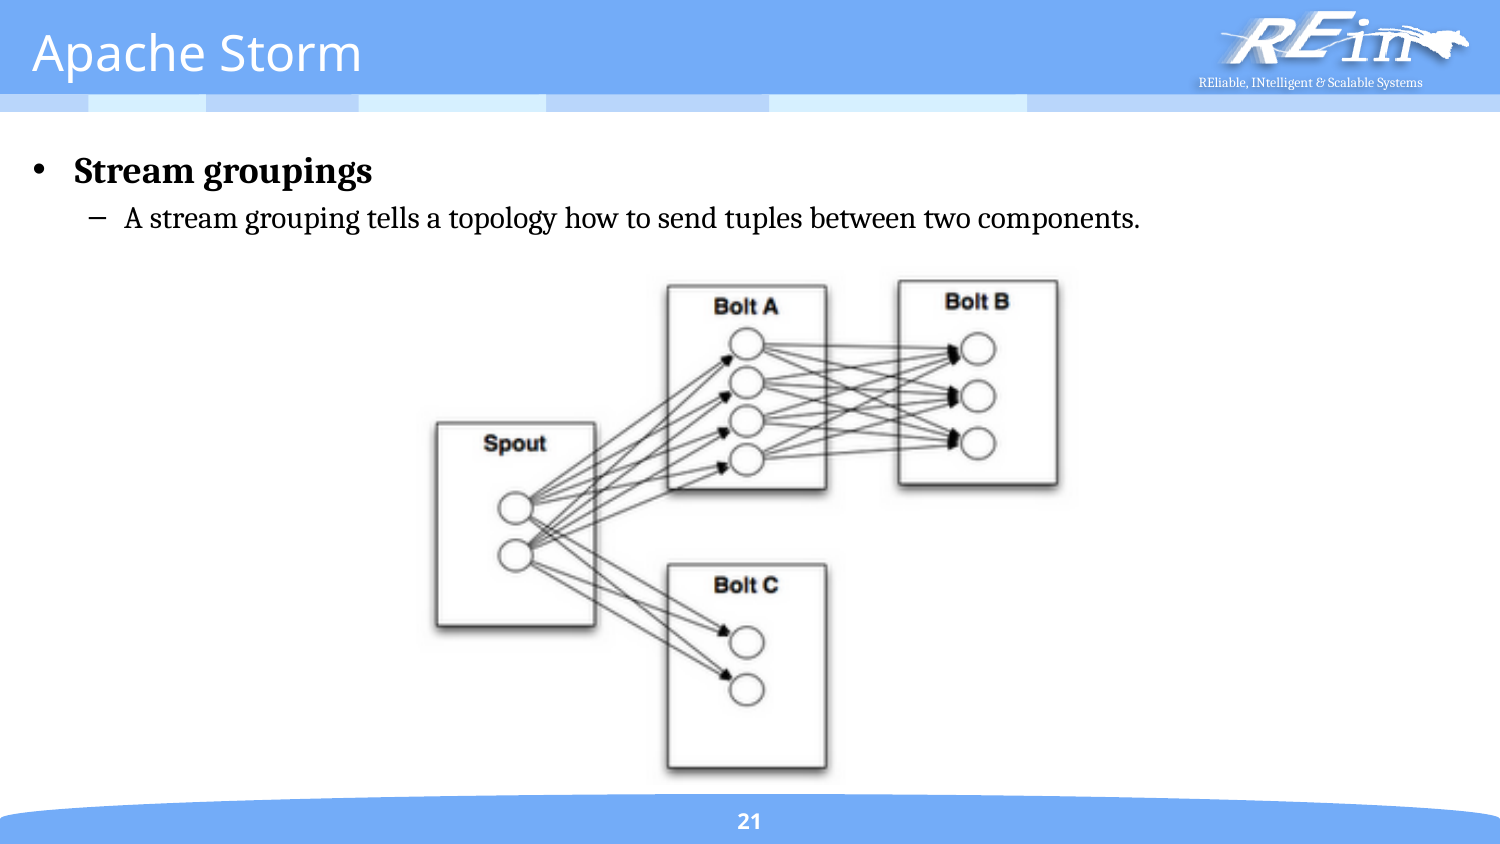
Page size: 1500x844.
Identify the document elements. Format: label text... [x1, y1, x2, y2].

slide_number 21 [667, 802, 833, 842]
list Stream groupings A stream grouping tells a topology how to send tuples between two components. [17, 138, 1459, 786]
picture [401, 265, 1099, 786]
title Apache Storm [17, 17, 1136, 86]
